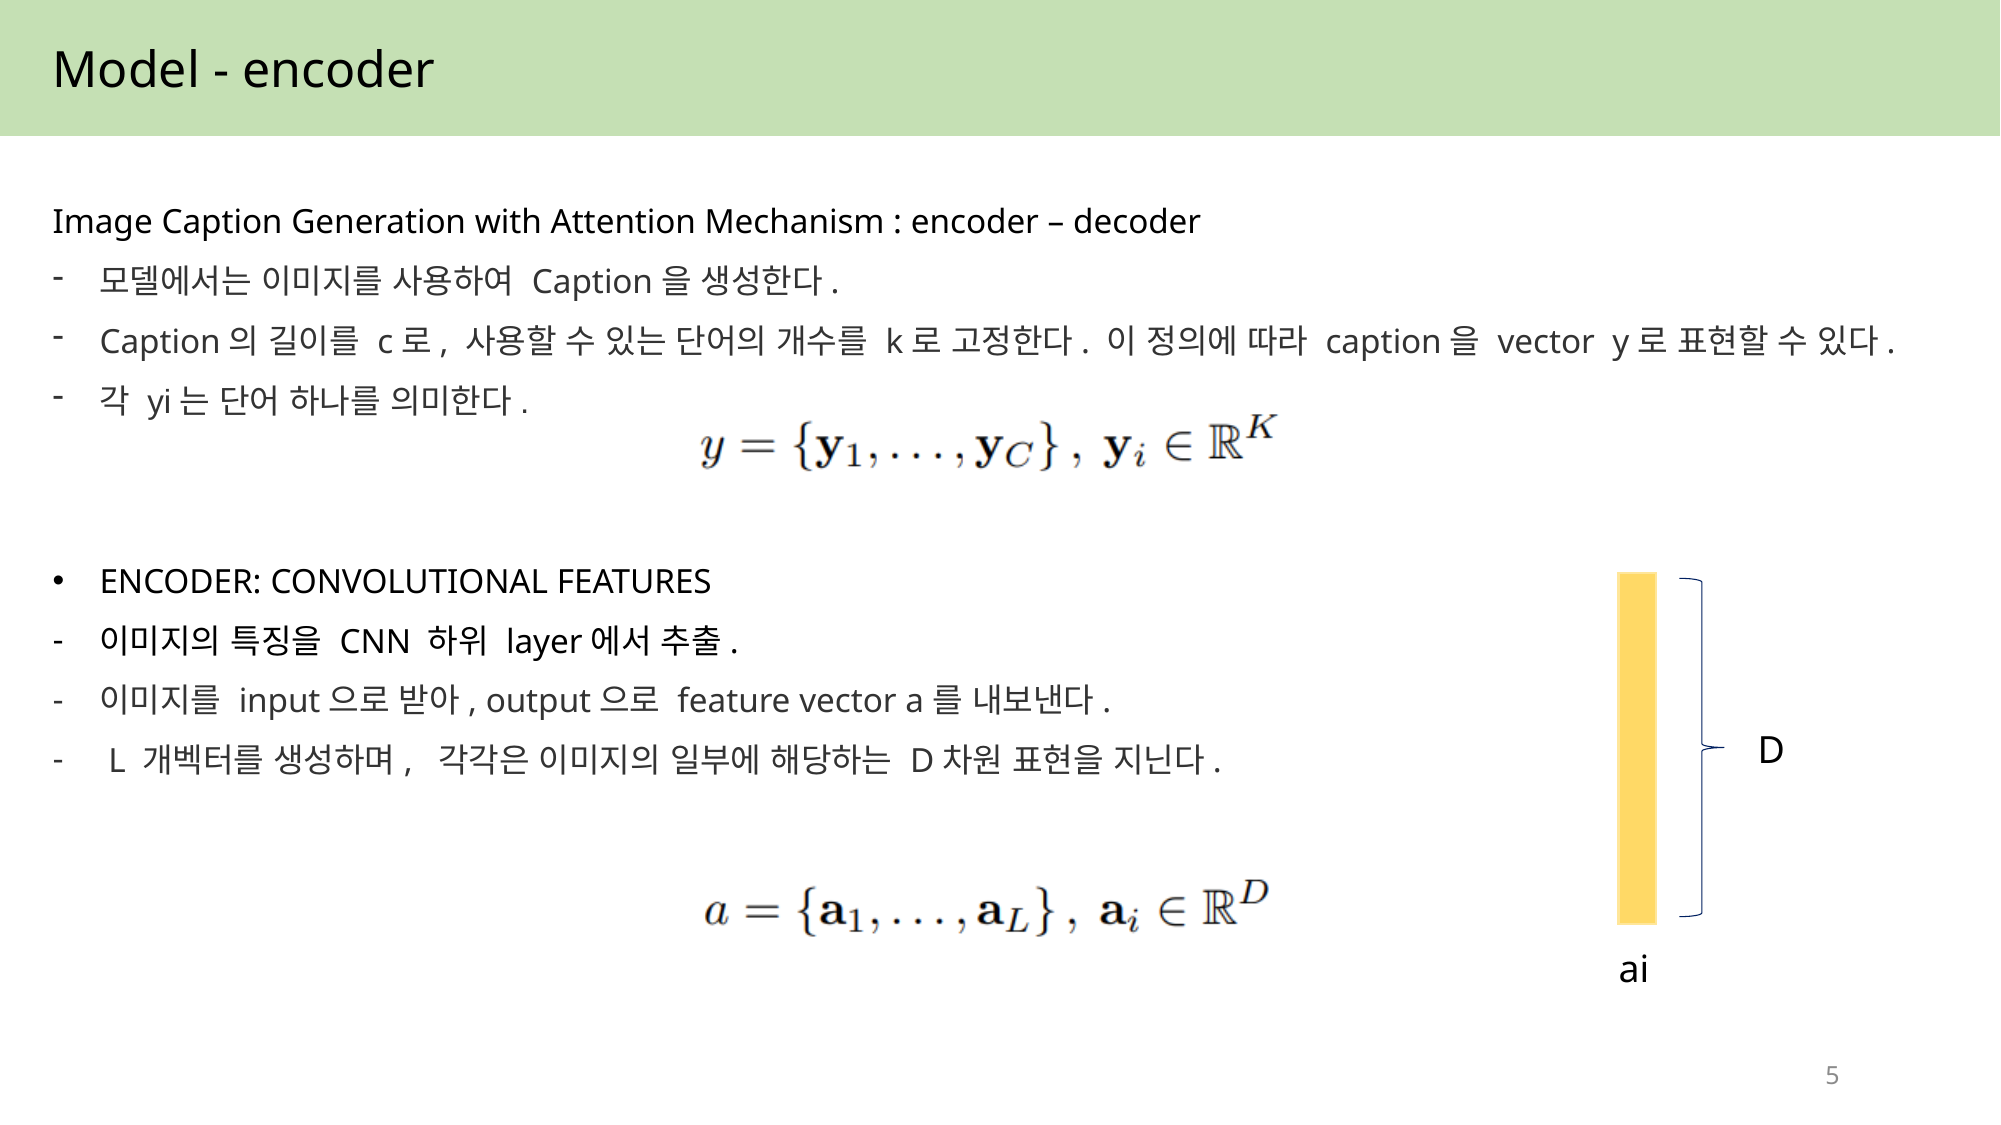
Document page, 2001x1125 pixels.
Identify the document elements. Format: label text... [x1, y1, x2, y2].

text_box Model - encoder [37, 29, 1971, 105]
text_box [0, 0, 2000, 136]
picture [661, 391, 1348, 498]
text_box ﻿ENCODER: CONVOLUTIONAL FEATURES 이미지의 특징을 CNN 하위 layer에서 추출. 이미지를 input으로 받아, output으로 feature vector a를 내보낸다. L 개벡터를 생성하며, 각각은 이미지의 일부에 해당하는 D차원 표현을 지닌다. [37, 532, 1976, 787]
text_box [1603, 572, 1794, 992]
picture [668, 850, 1319, 951]
slide_number 5 [1404, 1046, 1855, 1107]
text_box Image Caption Generation with Attention Mechanism : encoder – decoder 모델에서는 이미지를 사용하여 Caption을 생성한다. Caption의 길이를 c로, 사용할 수 있는 단어의 개수를 k로 고정한다. 이 정의에 따라 caption을 vector y로 표현할 수 있다. 각 yi는 단어 하나를 의미한다. [37, 173, 1971, 428]
